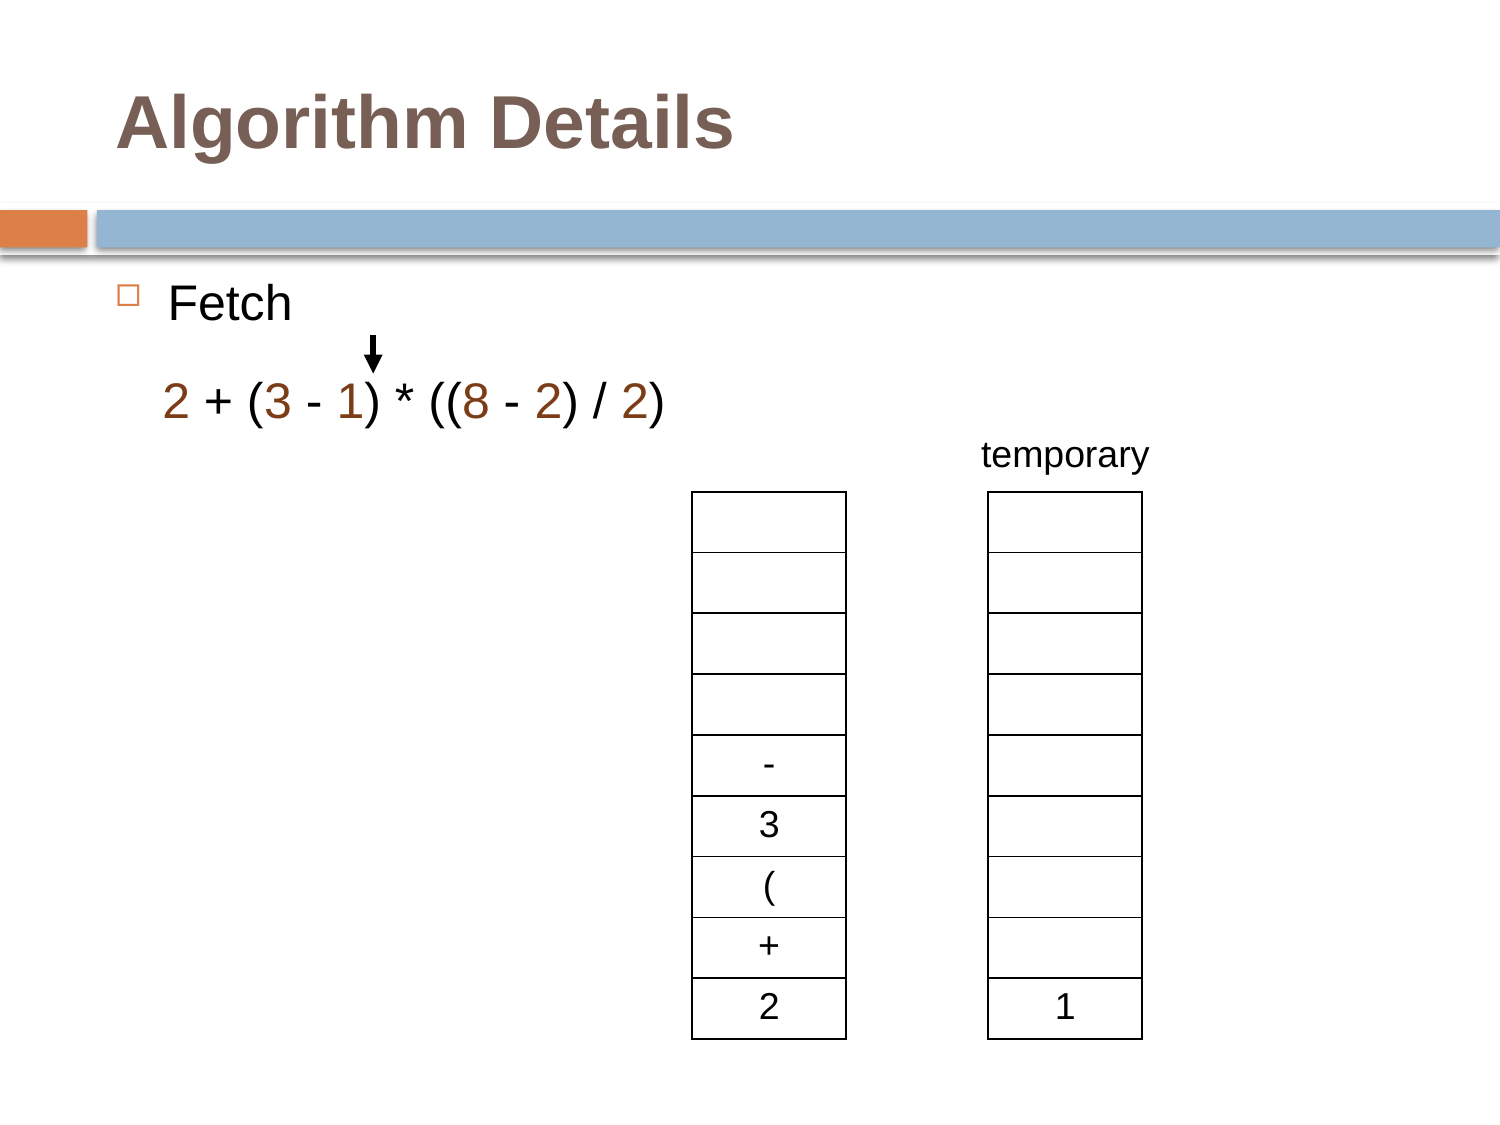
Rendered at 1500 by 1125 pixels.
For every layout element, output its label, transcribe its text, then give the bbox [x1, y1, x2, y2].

table_cell + [693, 918, 845, 977]
table_cell [989, 553, 1141, 612]
title Algorithm Details [100, 37, 1438, 200]
table_cell [989, 918, 1141, 977]
text_box temporary [929, 422, 1202, 482]
table_cell [693, 614, 845, 673]
table_cell 3 [693, 797, 845, 856]
table_cell [693, 553, 845, 612]
table_cell - [693, 736, 845, 795]
table_header [989, 493, 1141, 552]
table_cell [989, 614, 1141, 673]
list Fetch [100, 262, 1438, 1000]
table_cell [989, 857, 1141, 917]
table_cell 1 [989, 979, 1141, 1038]
table_cell [989, 736, 1141, 795]
table_header [693, 493, 845, 552]
table_cell [693, 675, 845, 734]
table_cell 2 [693, 979, 845, 1038]
table_cell ( [693, 857, 845, 917]
table_cell [989, 797, 1141, 856]
table_cell [989, 675, 1141, 734]
